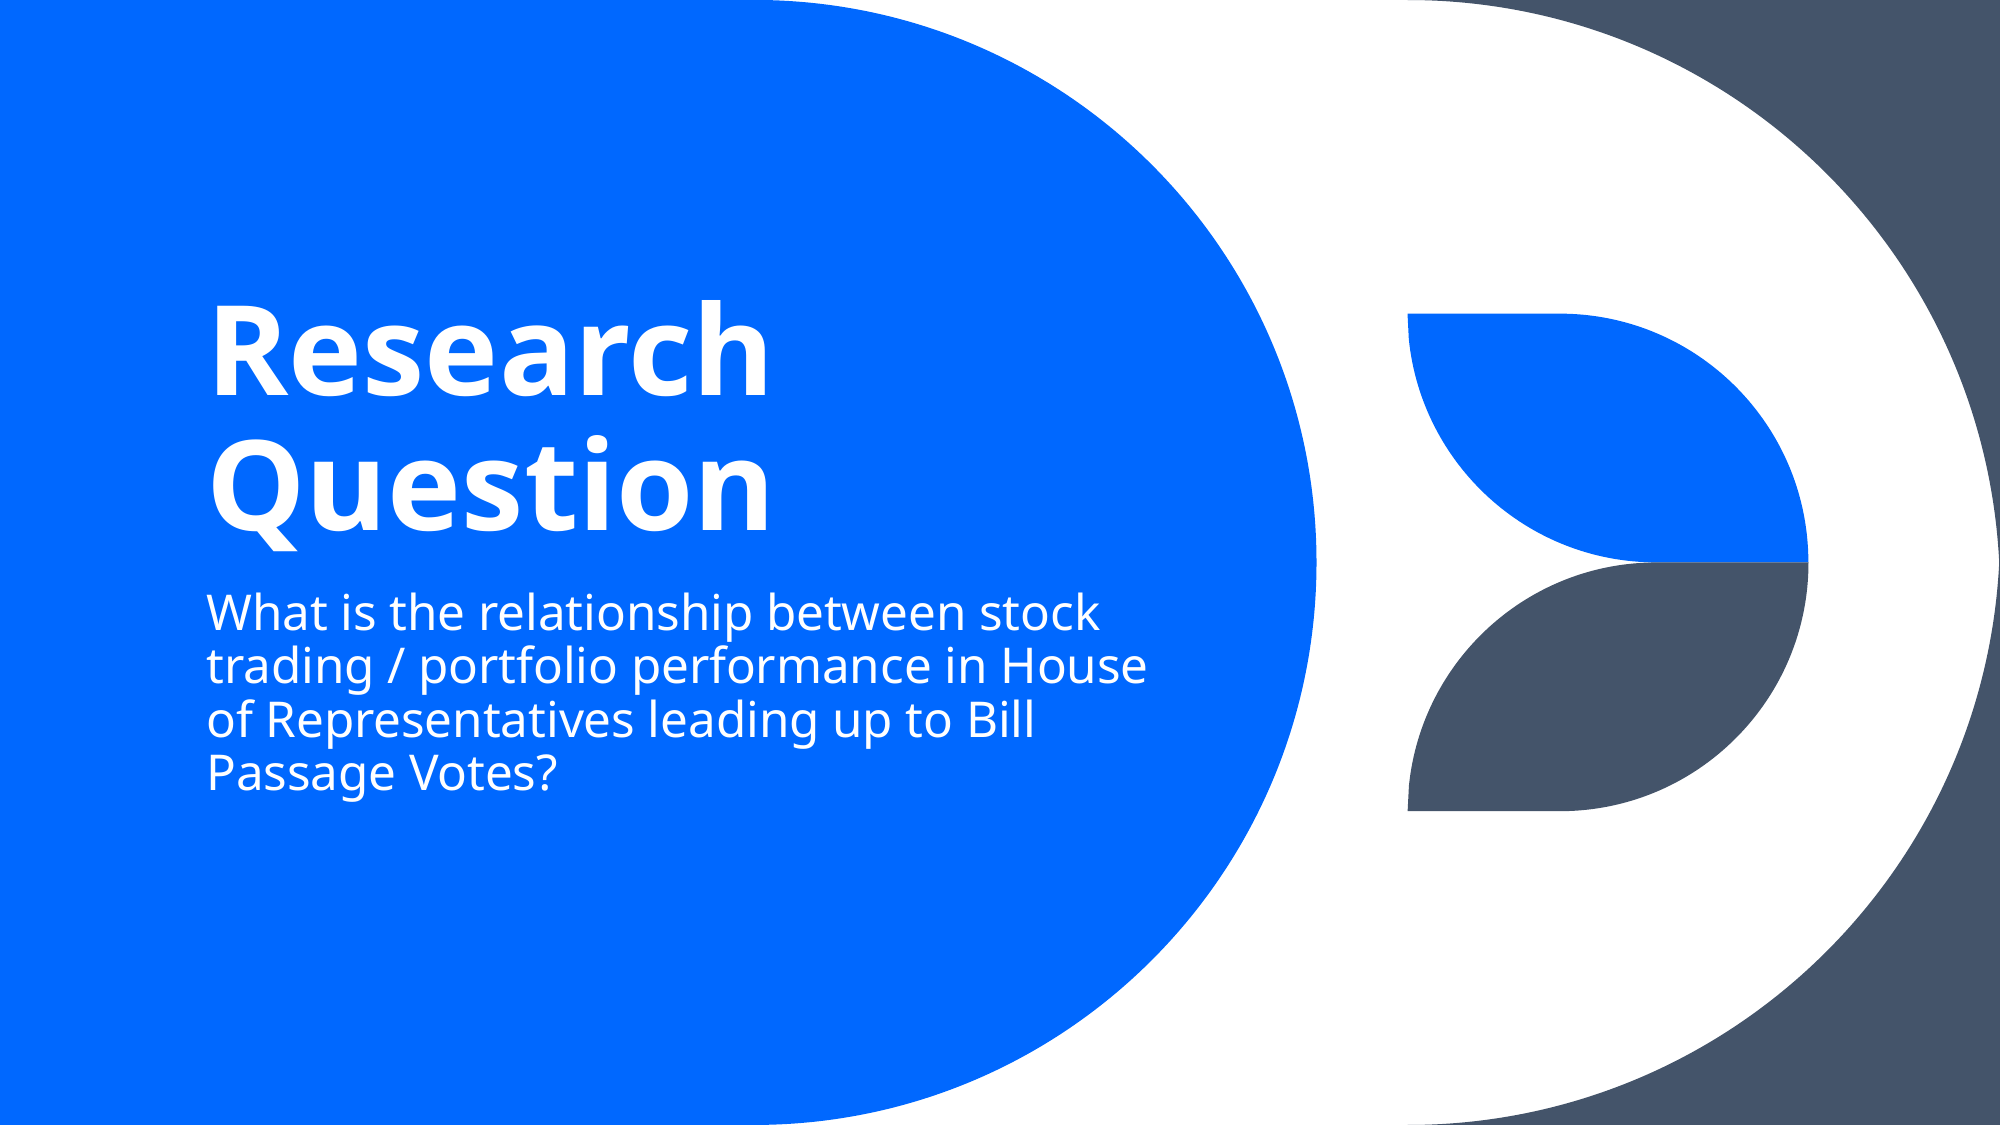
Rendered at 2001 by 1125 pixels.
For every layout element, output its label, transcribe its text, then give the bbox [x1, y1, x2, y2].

title Research Question [191, 173, 1217, 566]
subtitle What is the relationship between stock trading / portfolio performance in House of Representatives leading up to Bill Passage Votes? [191, 580, 1217, 812]
